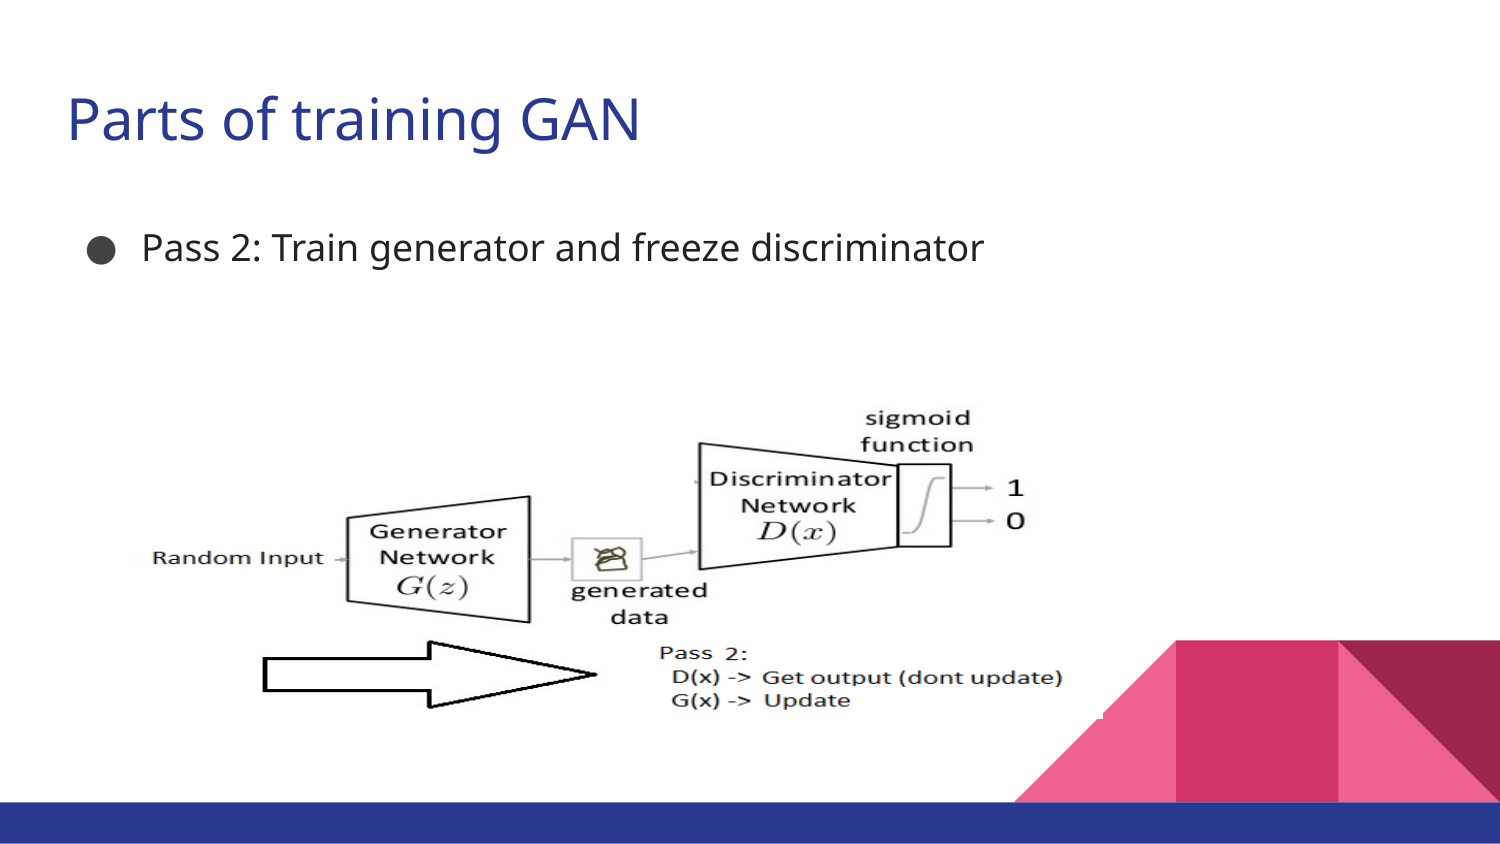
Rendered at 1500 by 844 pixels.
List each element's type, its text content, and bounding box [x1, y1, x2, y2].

picture [105, 303, 1103, 719]
list Pass 2: Train generator and freeze discriminator [51, 201, 1449, 750]
title Parts of training GAN [51, 67, 1449, 167]
